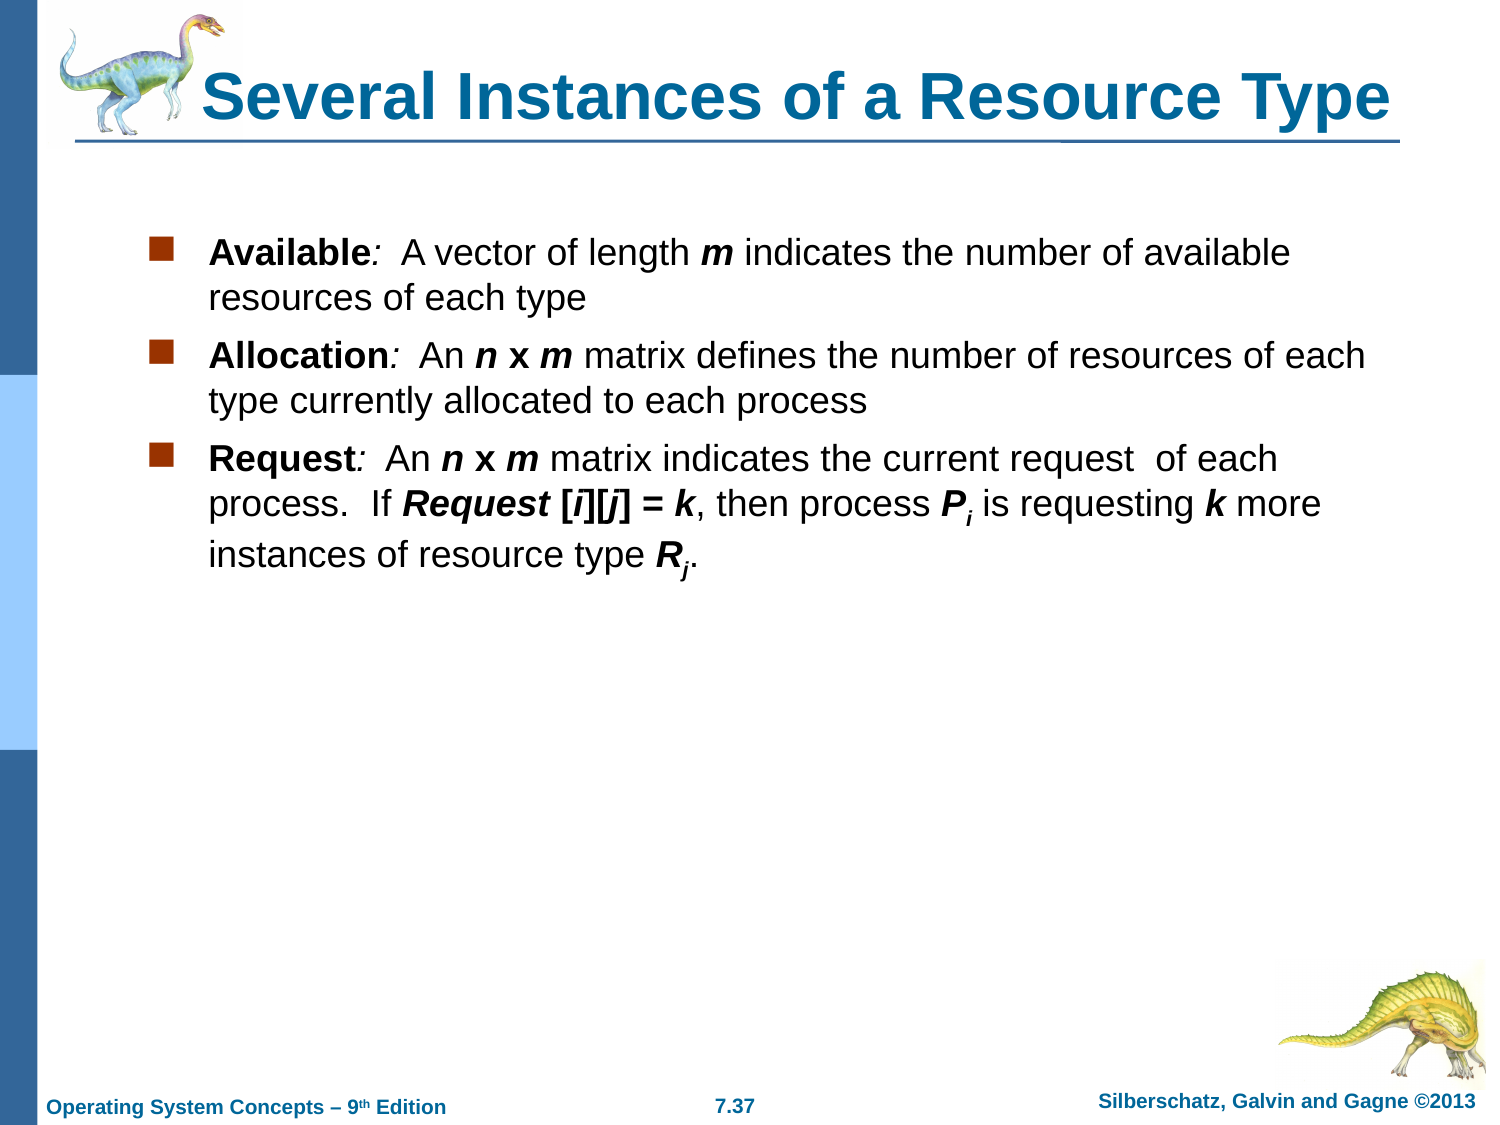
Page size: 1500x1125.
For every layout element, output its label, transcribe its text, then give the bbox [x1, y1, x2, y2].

list Available: A vector of length m indicates the number of available resources of each type Allocation: An n x m matrix defines the number of resources of each type currently allocated to each process Request: An n x m matrix indicates the current request of each process. If Request [i][j] = k, then process Pi is requesting k more instances of resource type Rj. [137, 220, 1383, 853]
title Several Instances of a Resource Type [159, 36, 1435, 141]
picture [46, 0, 243, 149]
picture [1275, 959, 1486, 1090]
